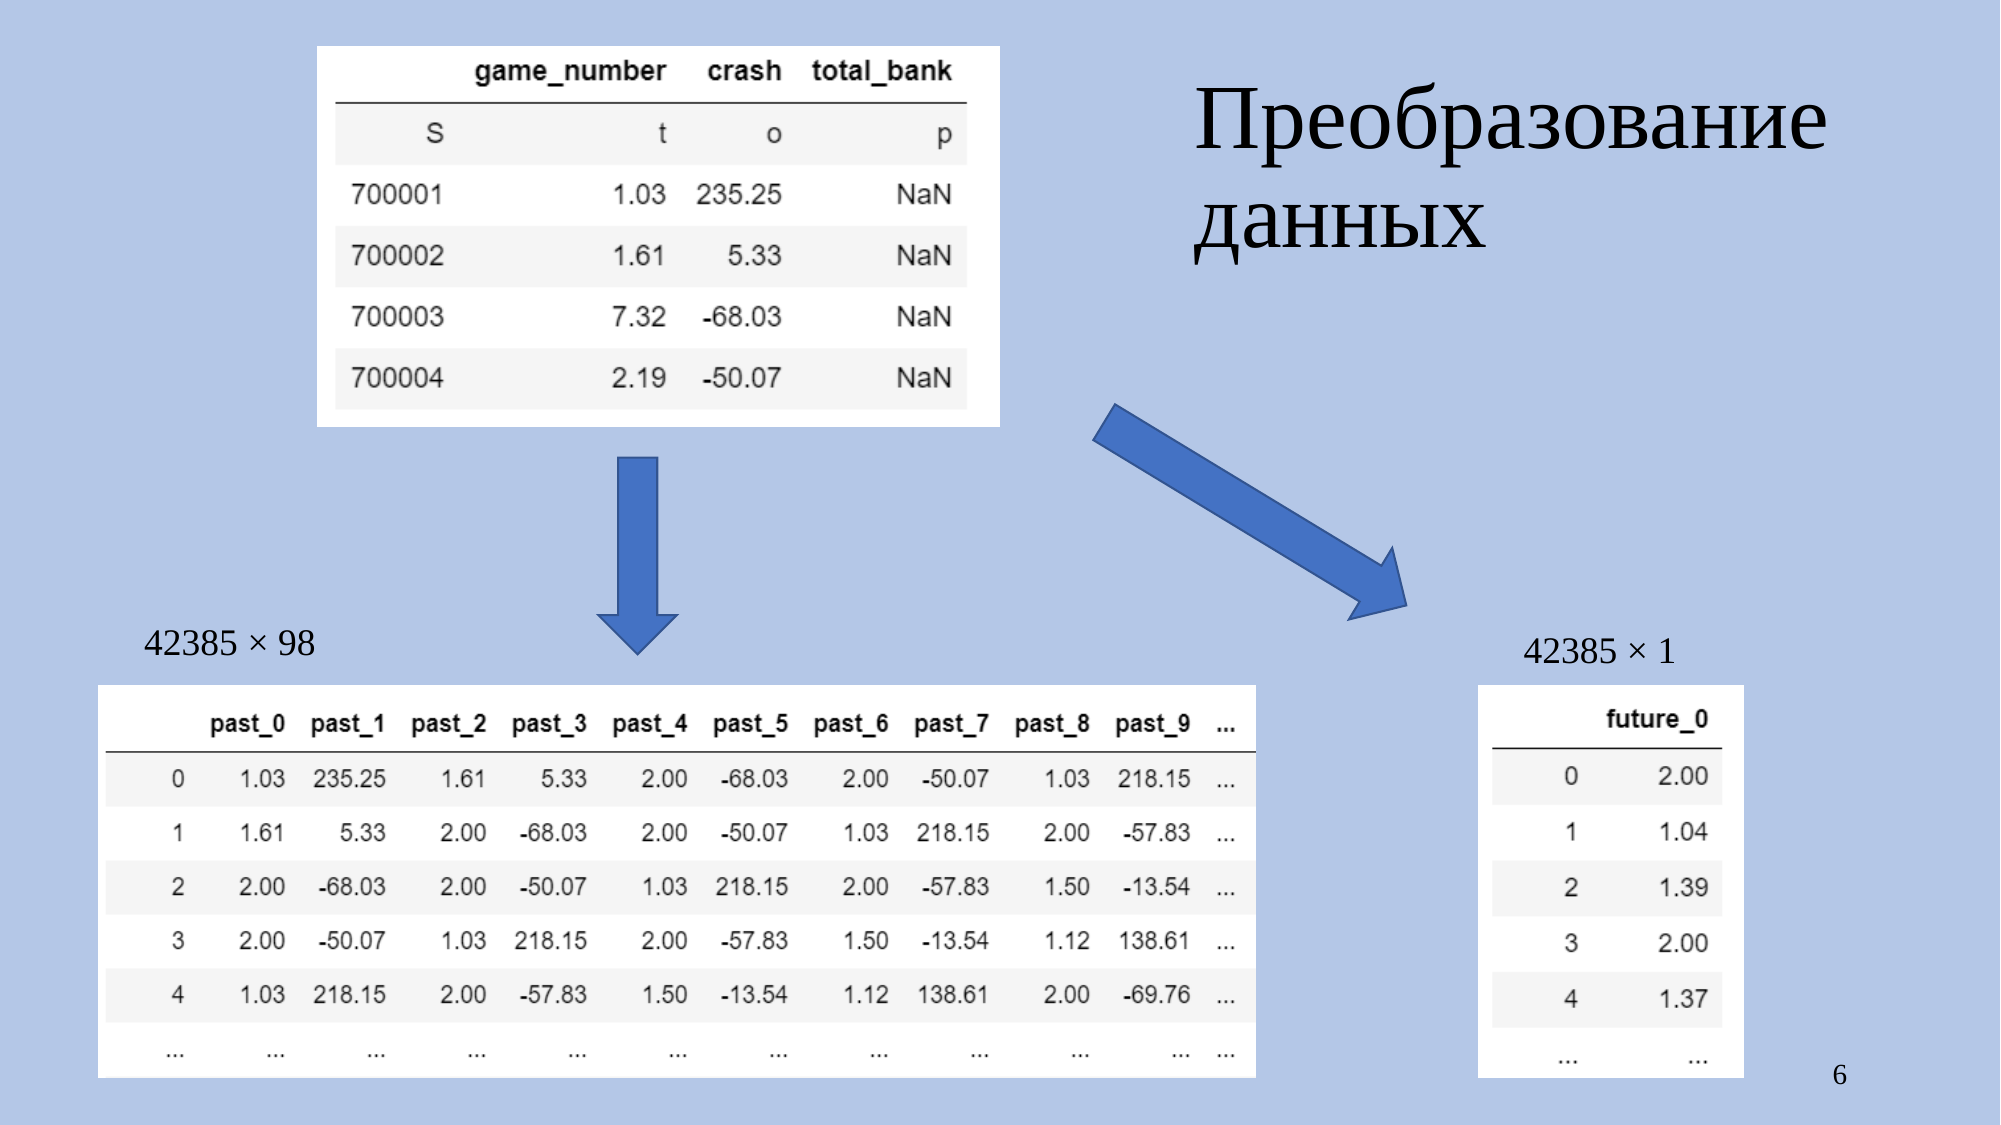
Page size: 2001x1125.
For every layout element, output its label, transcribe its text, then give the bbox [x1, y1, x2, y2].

text_box 42385 × 98 [129, 610, 331, 671]
text_box [595, 456, 680, 656]
picture [317, 46, 1000, 427]
title Преобразование данных [1179, 59, 1863, 278]
picture [98, 685, 1256, 1078]
slide_number 6 [1412, 1042, 1863, 1103]
text_box 42385 × 1 [1508, 618, 1692, 685]
text_box [1091, 402, 1408, 622]
picture [1478, 685, 1744, 1078]
